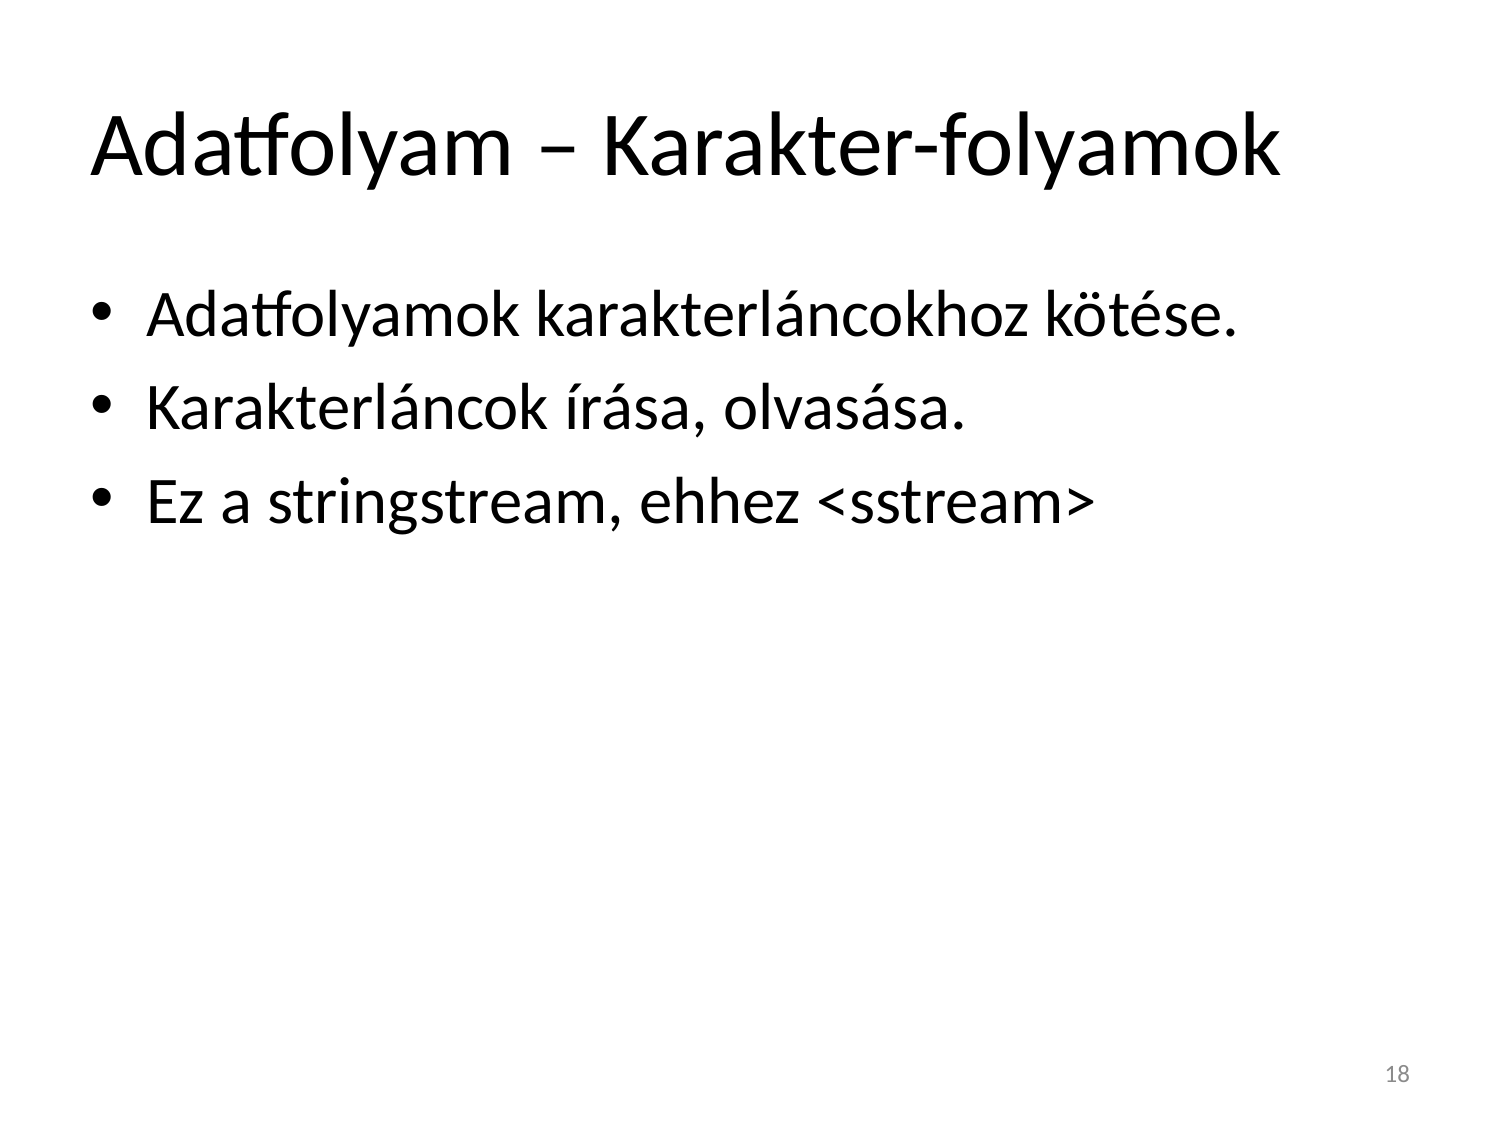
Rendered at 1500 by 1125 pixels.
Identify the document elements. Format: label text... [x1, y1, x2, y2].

title Adatfolyam – Karakter-folyamok [75, 45, 1425, 233]
list Adatfolyamok karakterláncokhoz kötése. Karakterláncok írása, olvasása. Ez a stringstream, ehhez <sstream> [75, 262, 1425, 1005]
slide_number 18 [1074, 1042, 1425, 1103]
